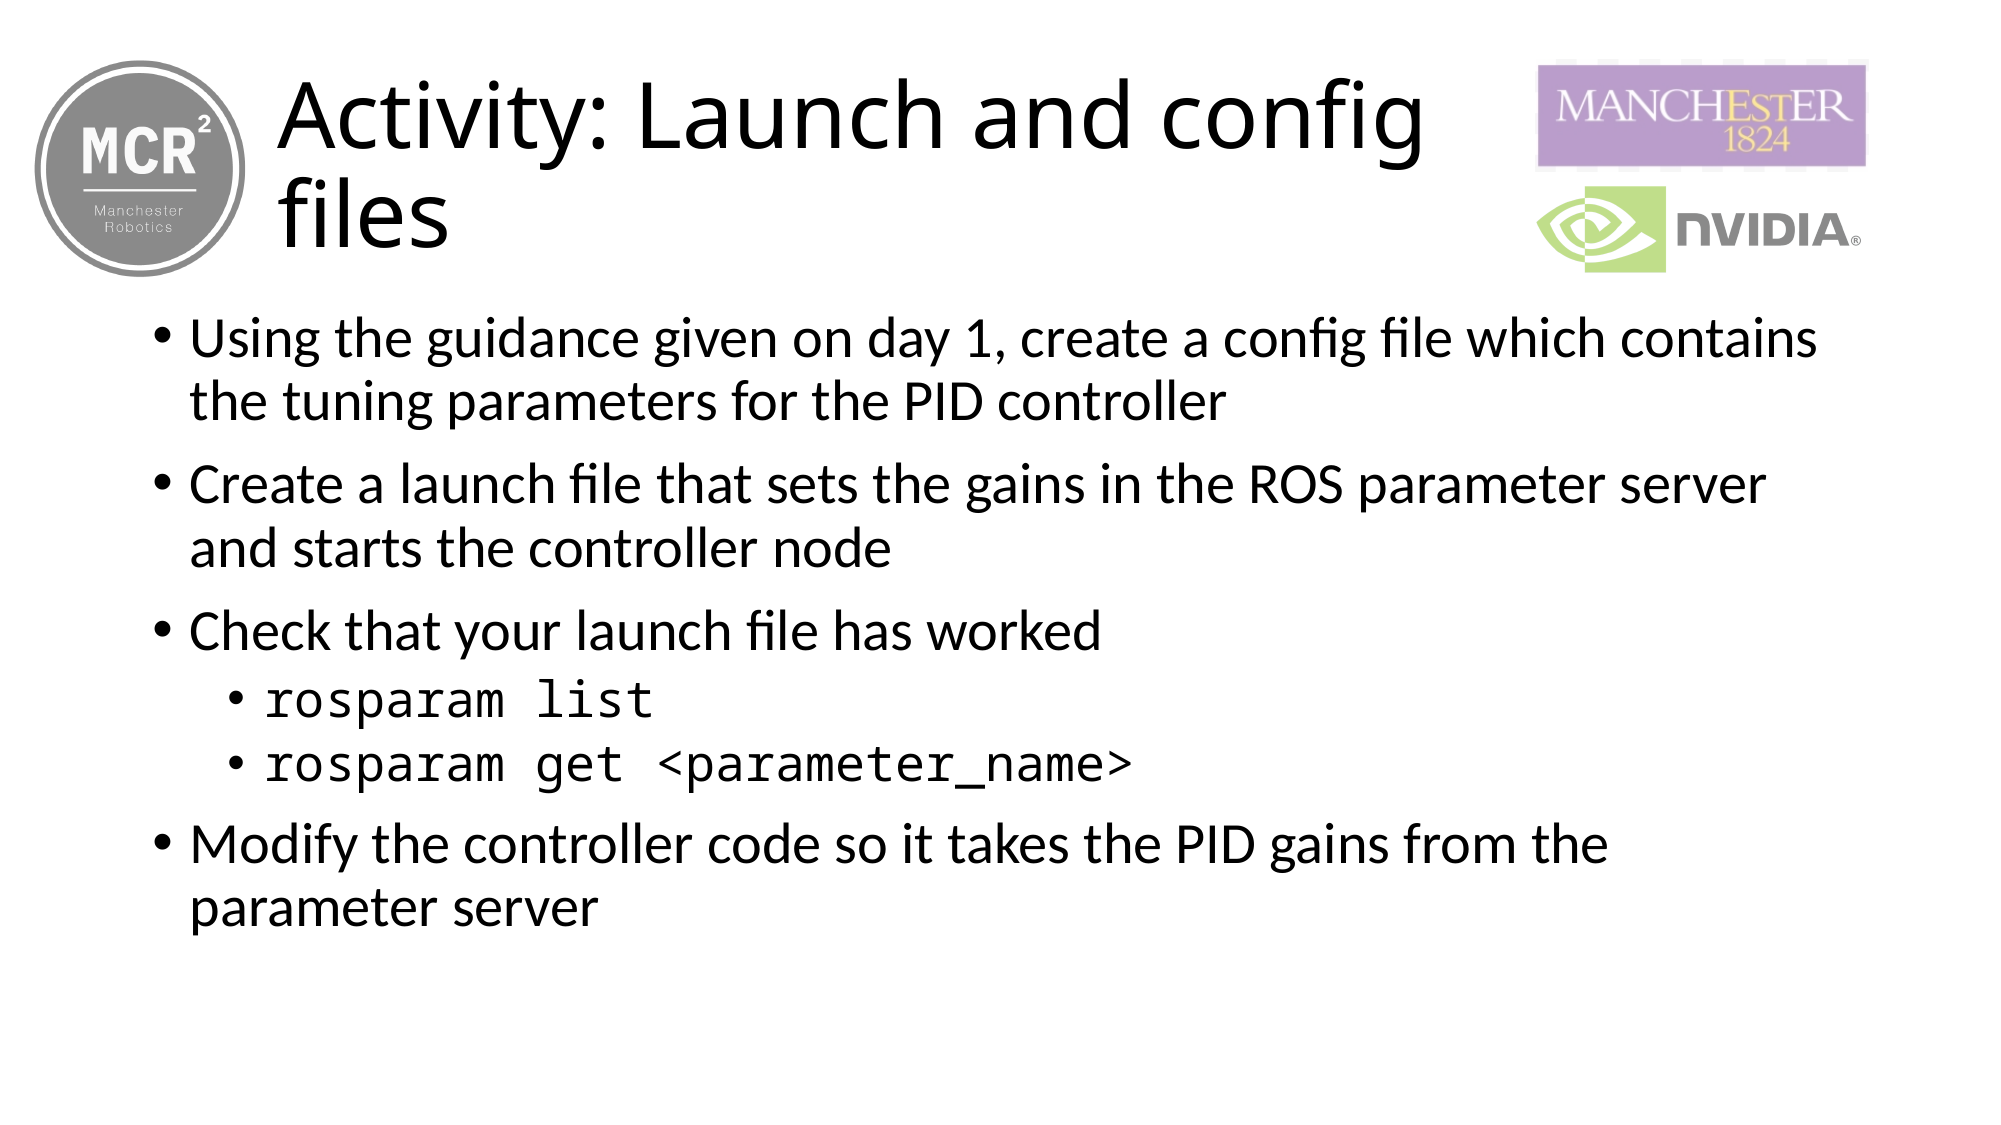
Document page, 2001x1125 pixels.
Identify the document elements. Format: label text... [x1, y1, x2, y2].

list Using the guidance given on day 1, create a config file which contains the tuning parameters for the PID controller Create a launch file that sets the gains in the ROS parameter server and starts the controller node Check that your launch file has worked rosparam list rosparam get <parameter_name> Modify the controller code so it takes the PID gains from the parameter server [137, 299, 1863, 1014]
title Activity: Launch and config files [262, 59, 1518, 278]
